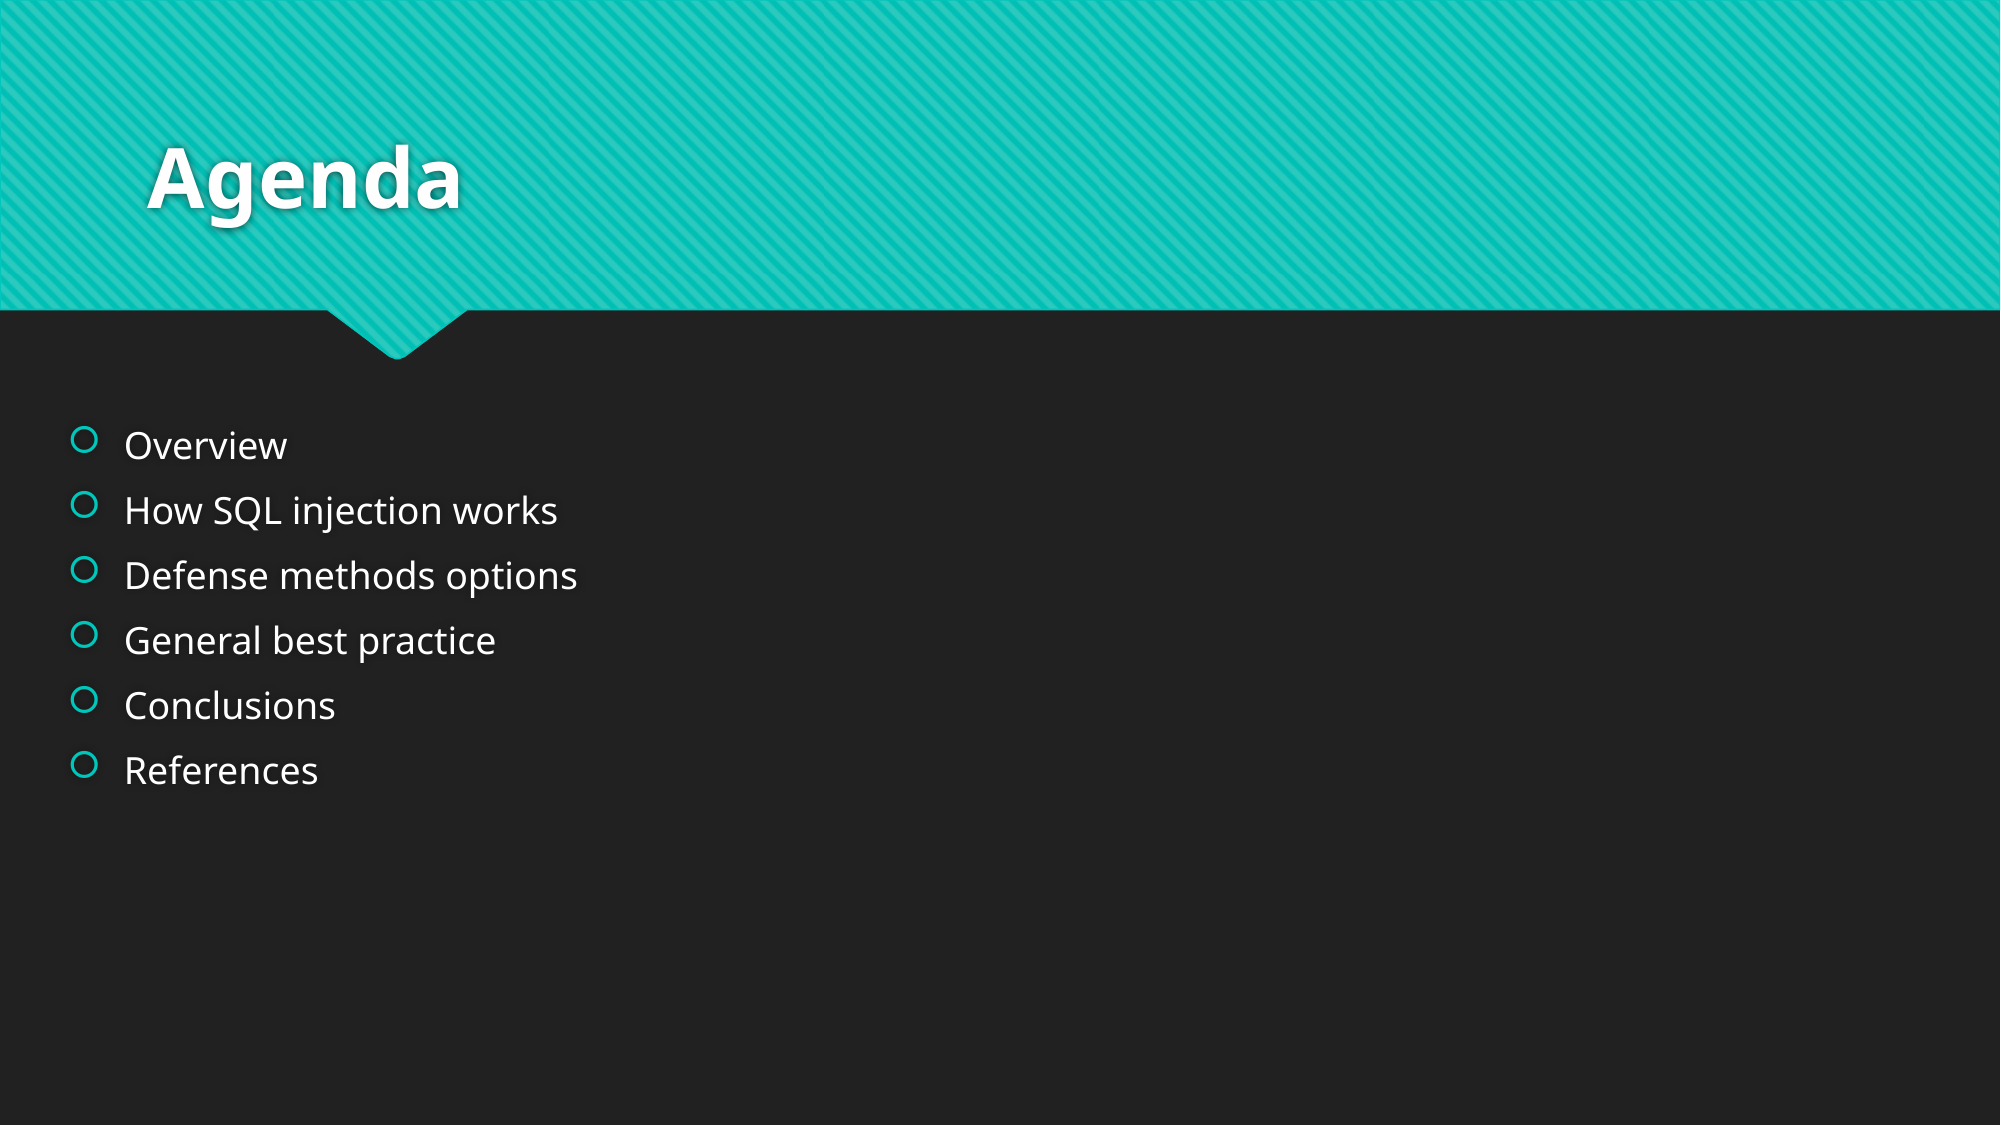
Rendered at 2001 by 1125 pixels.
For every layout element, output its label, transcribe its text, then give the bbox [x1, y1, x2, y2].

list Overview How SQL injection works Defense methods options General best practice Conclusions References [52, 350, 1678, 864]
title Agenda [132, 73, 1868, 233]
